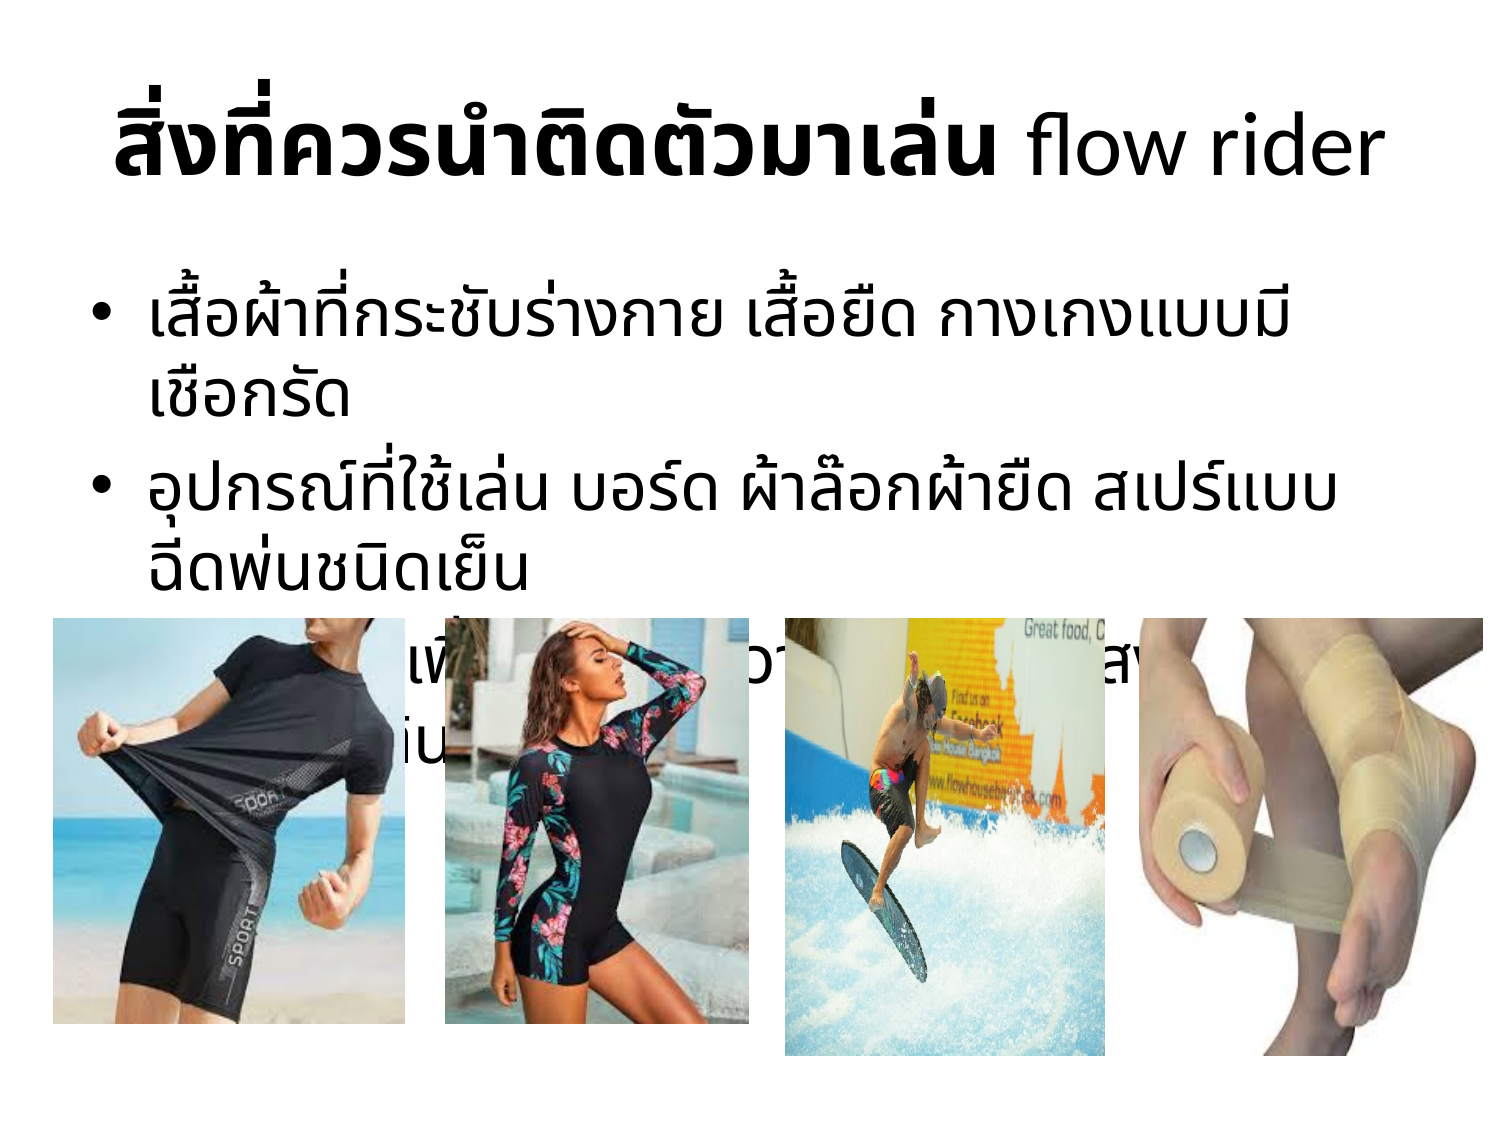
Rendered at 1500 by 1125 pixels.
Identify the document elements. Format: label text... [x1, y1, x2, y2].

picture [1139, 618, 1483, 1056]
picture [785, 618, 1105, 1056]
picture [445, 618, 749, 1024]
list เสื้อผ้าที่กระชับร่างกาย เสื้อยืด กางเกงแบบมีเชือกรัด อุปกรณ์ที่ใช้เล่น บอร์ด ผ้าล๊อกผ้ายืด สเปร์แบบฉีดพ่นชนิดเย็น ครีมทาผิวเพื่อป้องกันความร้อนจากแสงแดด ฯลฯ เป็นต้น [75, 262, 1425, 1005]
picture [52, 618, 405, 1024]
title สิ่งที่ควรนำติดตัวมาเล่น flow rider [75, 45, 1425, 233]
